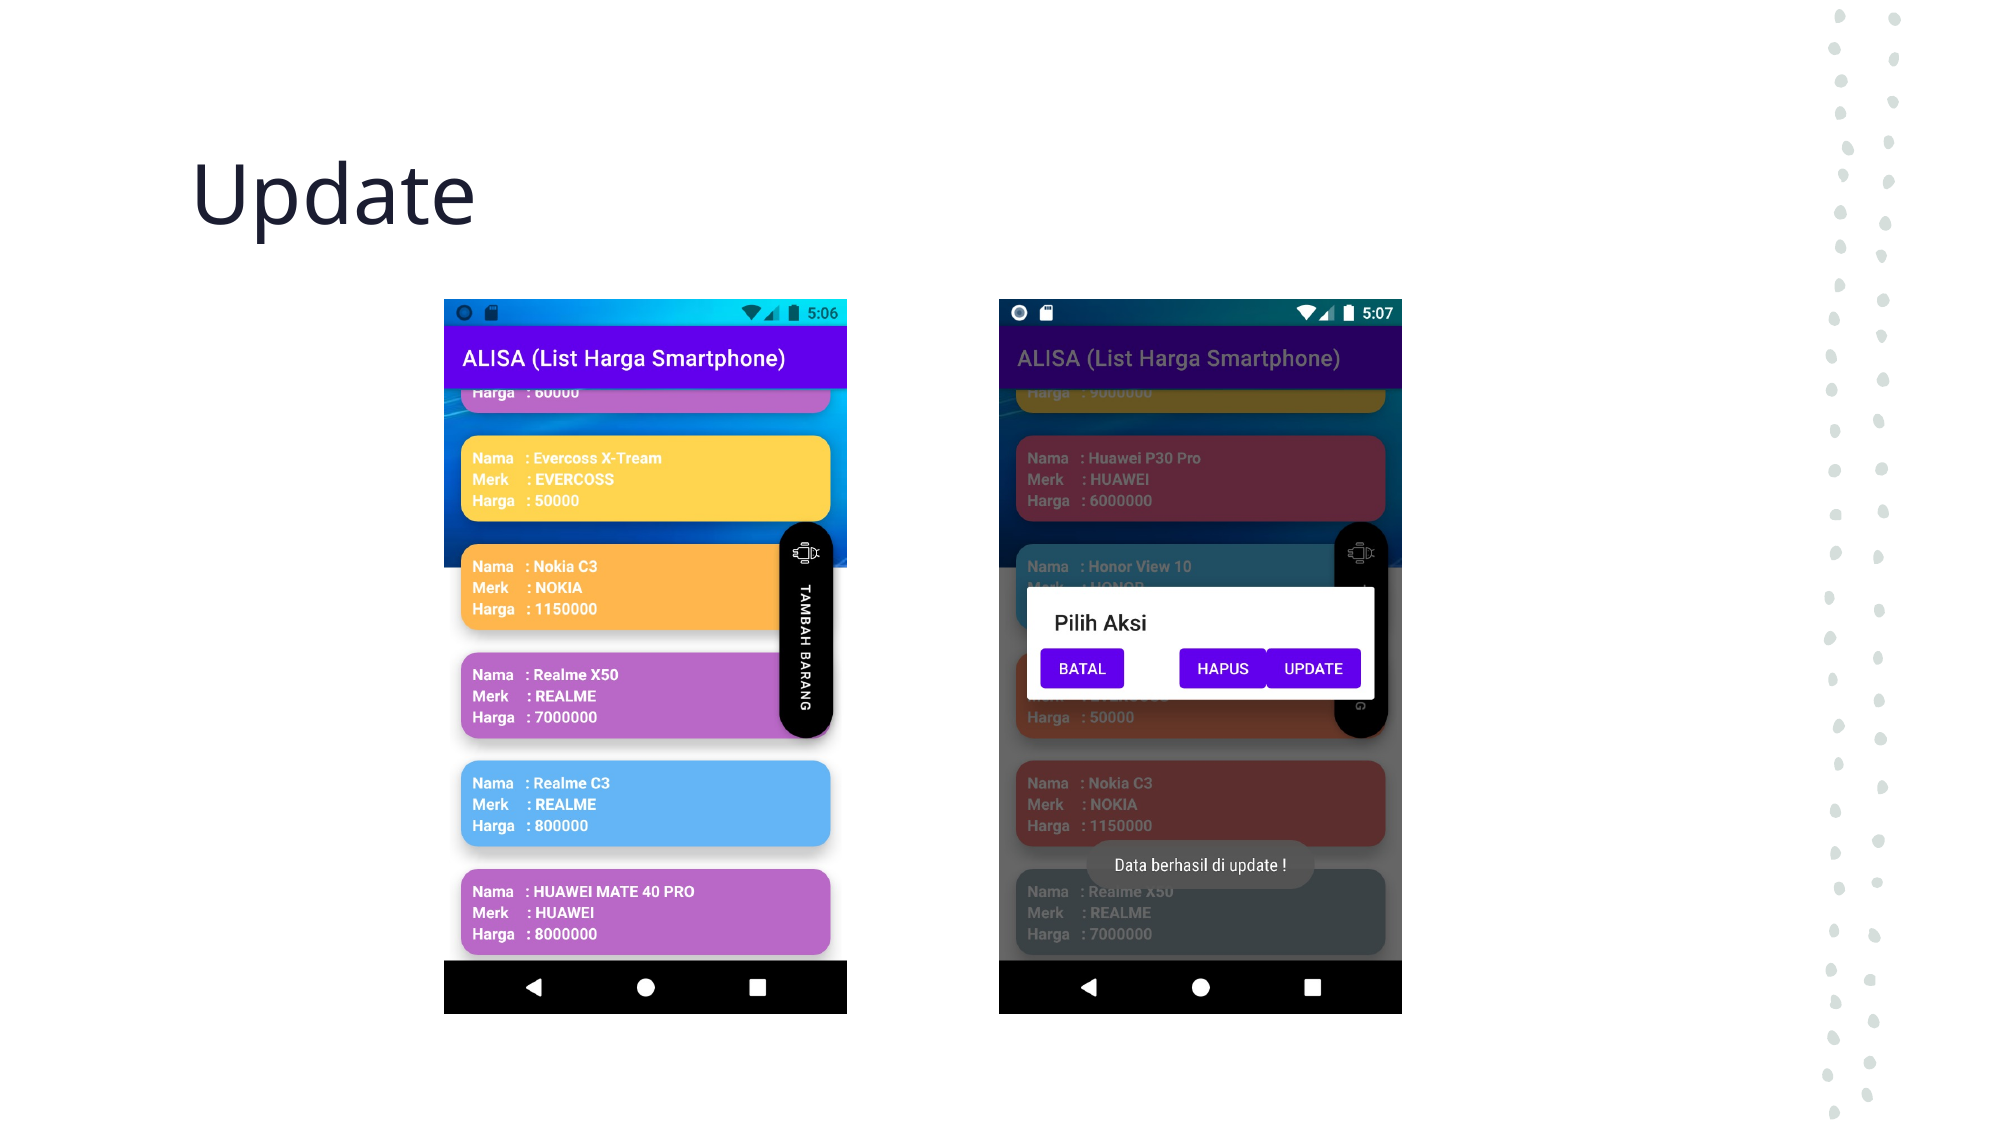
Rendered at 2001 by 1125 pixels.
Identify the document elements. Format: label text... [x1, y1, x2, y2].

title Update [175, 82, 1756, 300]
picture [444, 299, 847, 1014]
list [999, 299, 1402, 1014]
